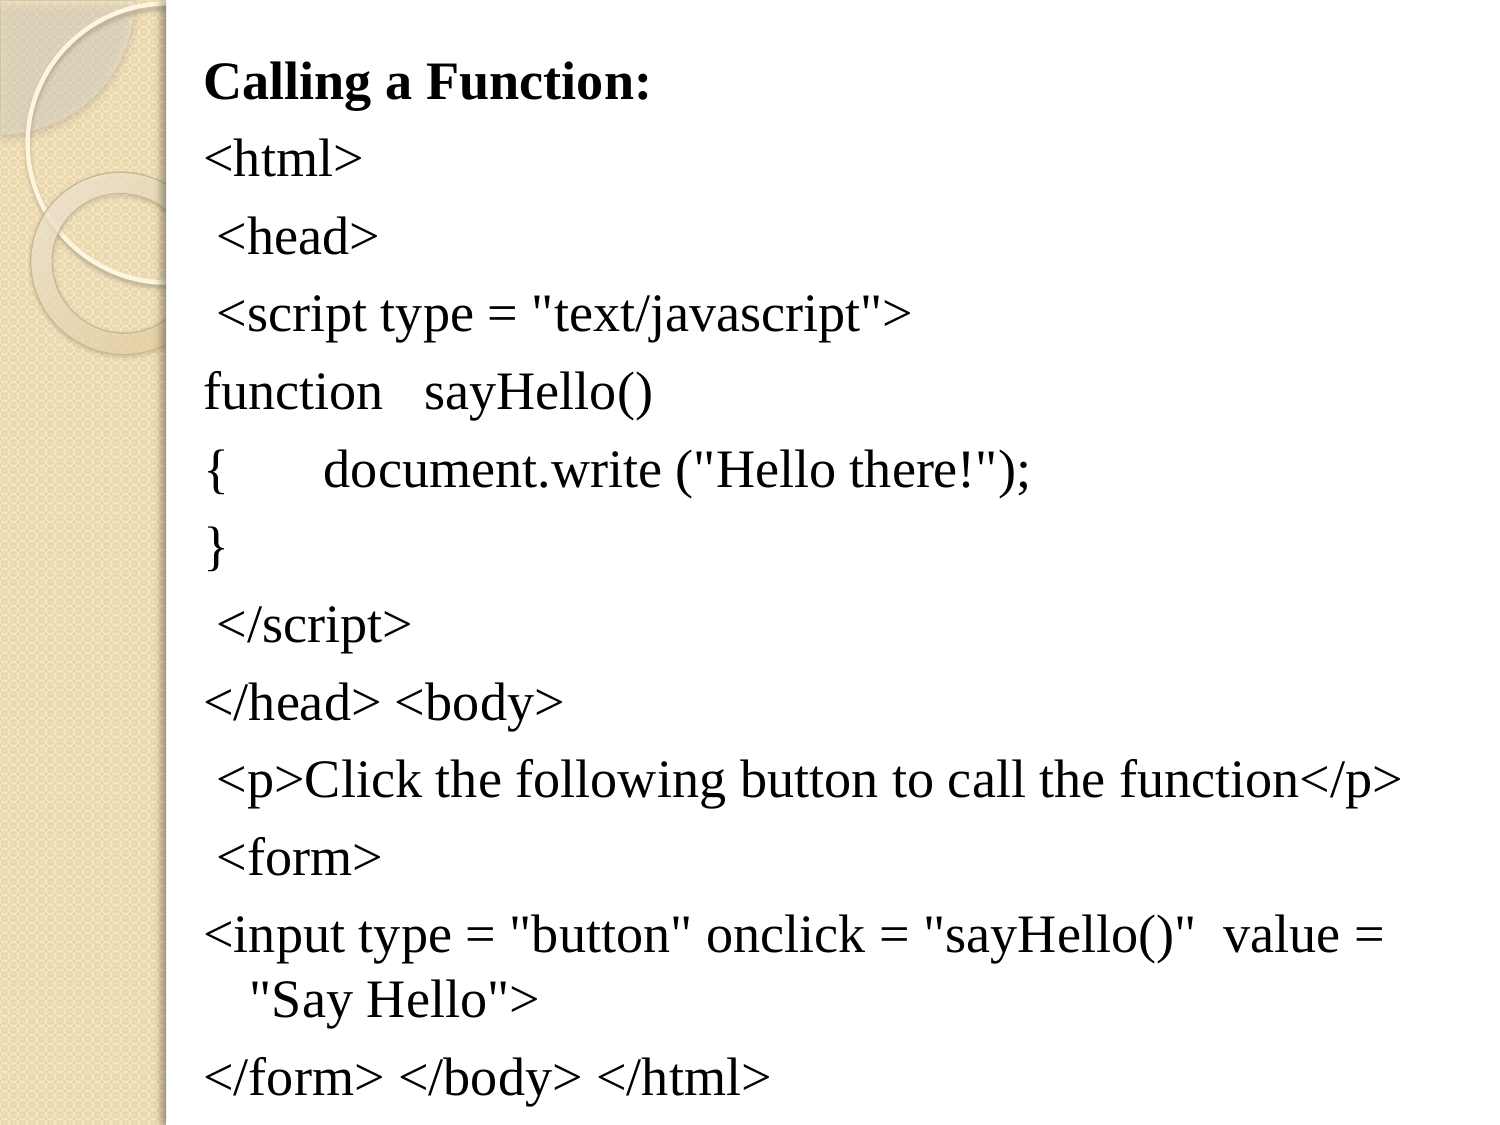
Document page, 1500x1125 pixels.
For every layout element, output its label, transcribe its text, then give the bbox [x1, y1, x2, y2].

list Calling a Function: <html> <head> <script type = "text/javascript"> function sayHello() { document.write ("Hello there!"); } </script> </head> <body> <p>Click the following button to call the function</p> <form> <input type = "button" onclick = "sayHello()" value = "Say Hello"> </form> </body> </html> [174, 37, 1450, 1125]
